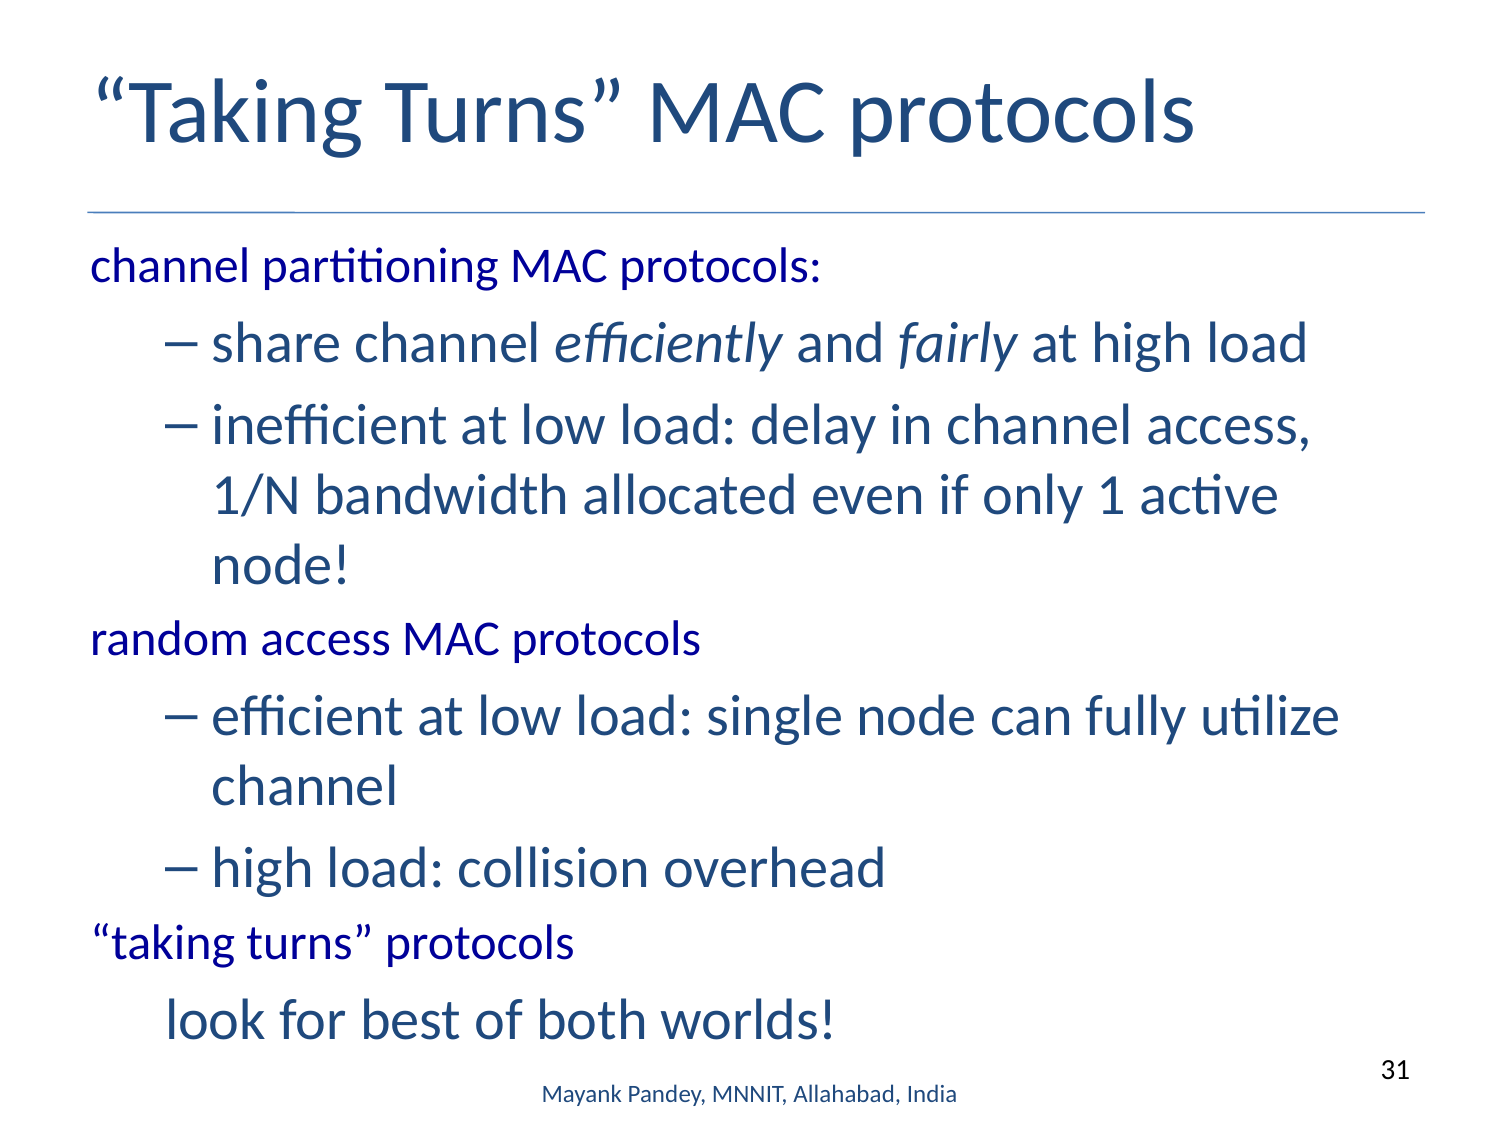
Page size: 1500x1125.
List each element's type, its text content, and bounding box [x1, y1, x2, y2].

slide_number 31 [1312, 1042, 1425, 1103]
list channel partitioning MAC protocols: share channel efficiently and fairly at high load inefficient at low load: delay in channel access, 1/N bandwidth allocated even if only 1 active node! random access MAC protocols efficient at low load: single node can fully utilize channel high load: collision overhead “taking turns” protocols look for best of both worlds! [74, 224, 1426, 1006]
footer Mayank Pandey, MNNIT, Allahabad, India [512, 1062, 988, 1123]
title “Taking Turns” MAC protocols [74, 12, 1426, 201]
